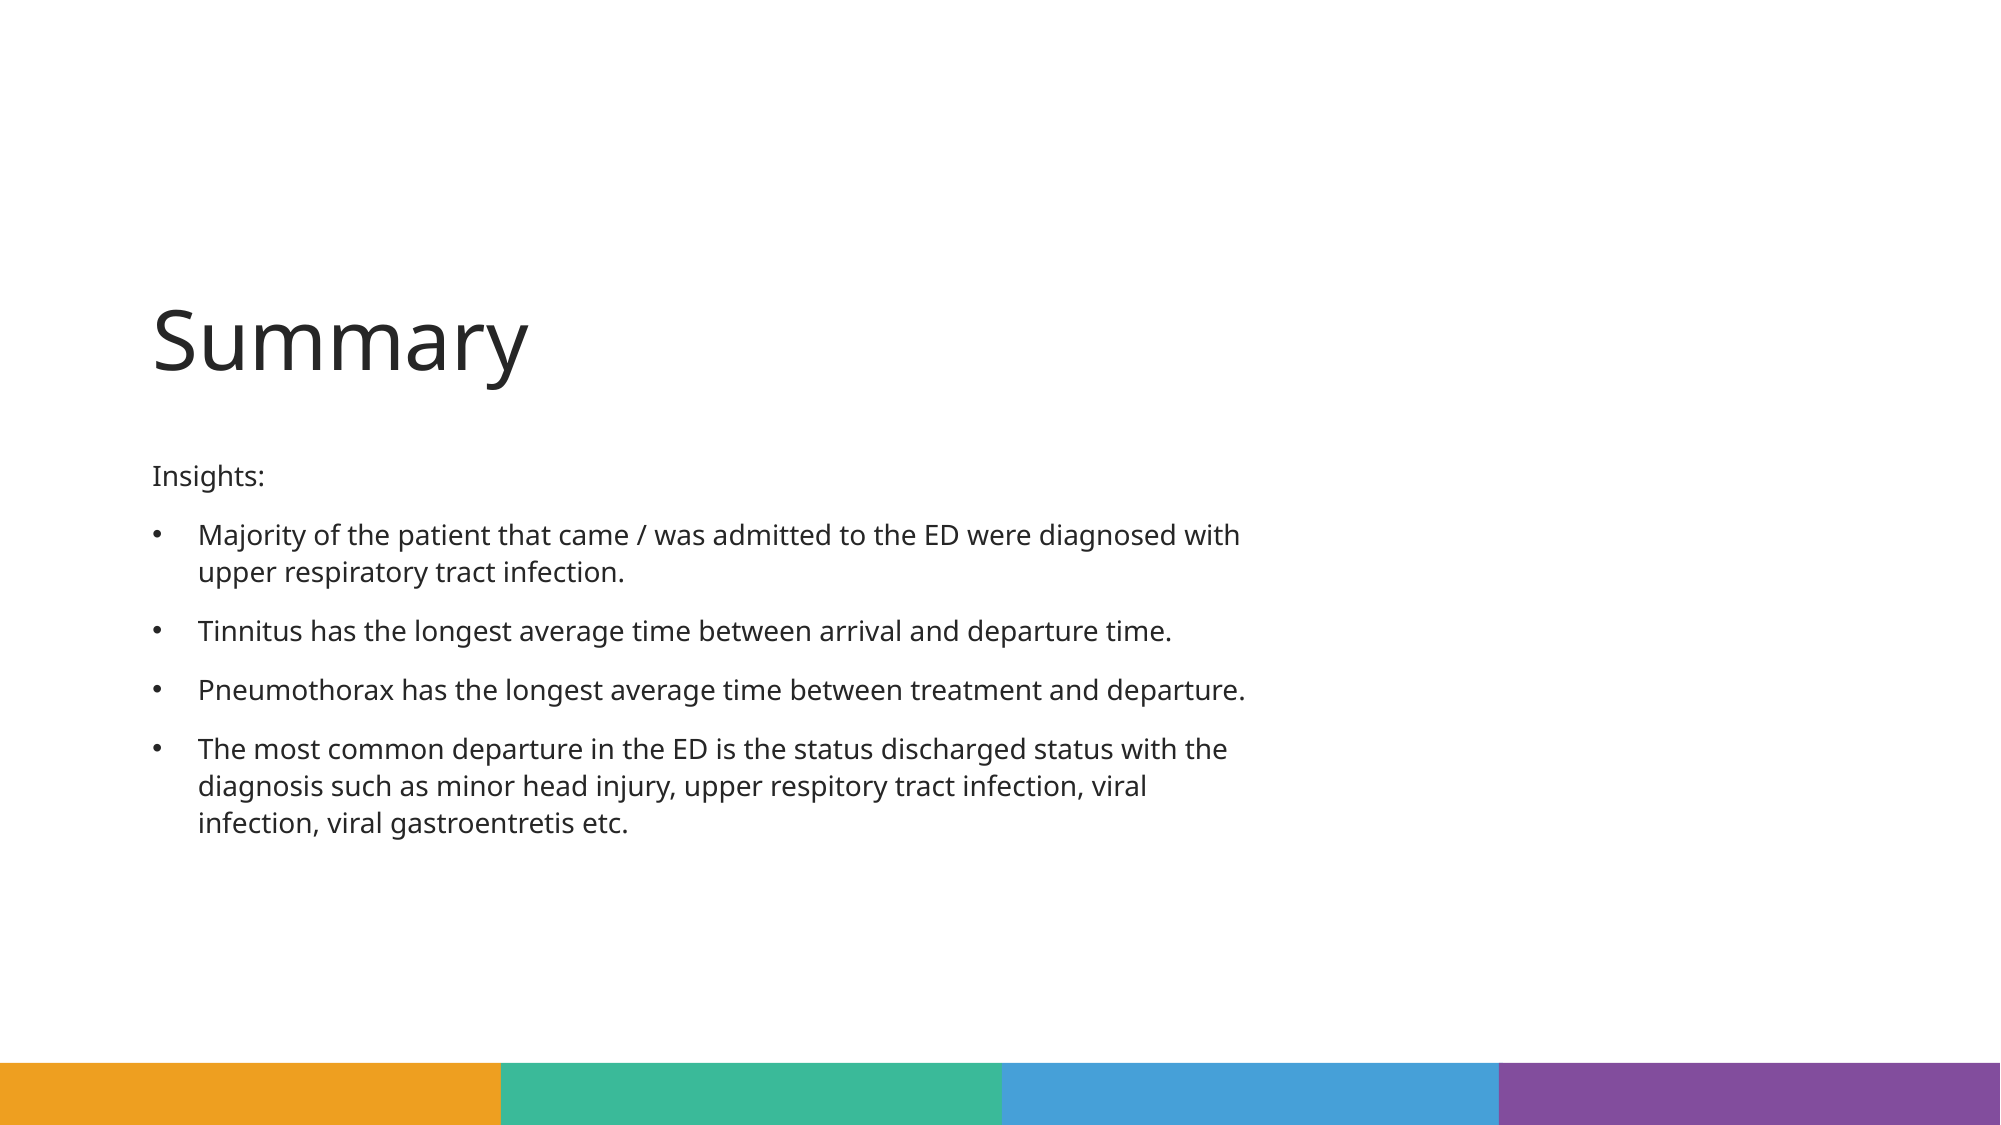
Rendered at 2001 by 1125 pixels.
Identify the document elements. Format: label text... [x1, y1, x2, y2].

list Insights: Majority of the patient that came / was admitted to the ED were diagnosed with upper respiratory tract infection. Tinnitus has the longest average time between arrival and departure time. Pneumothorax has the longest average time between treatment and departure. The most common departure in the ED is the status discharged status with the diagnosis such as minor head injury, upper respitory tract infection, viral infection, viral gastroentretis etc. [137, 447, 1275, 872]
title Summary [137, 264, 1275, 423]
